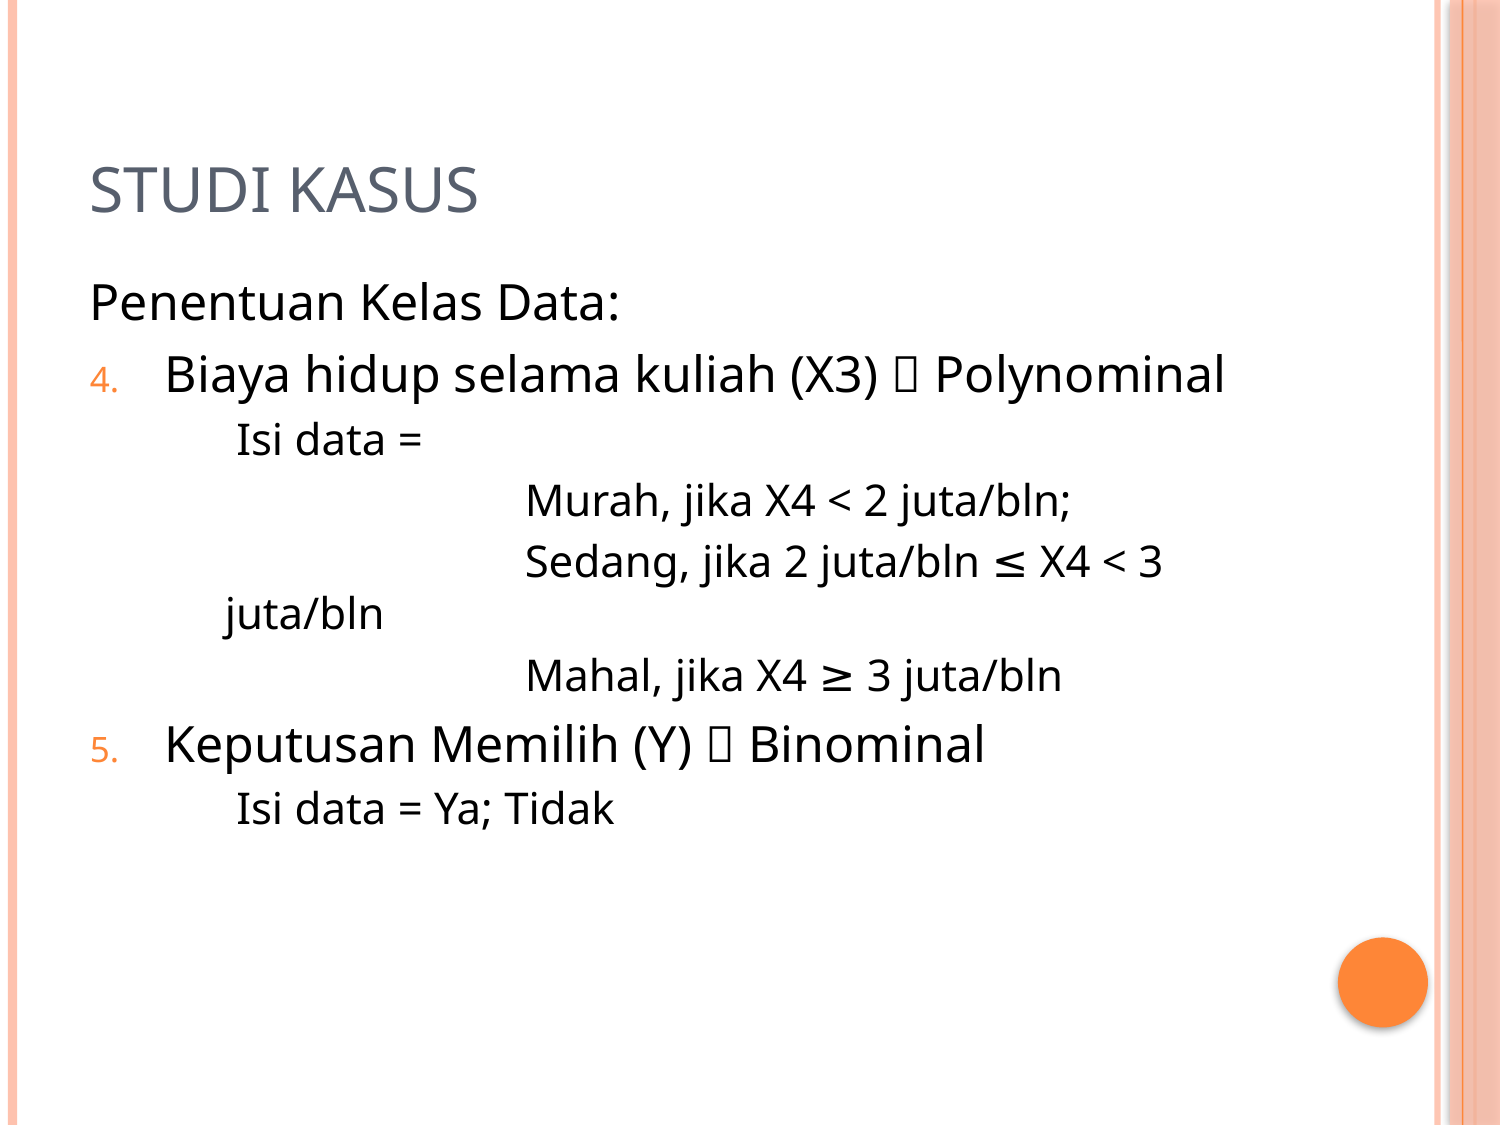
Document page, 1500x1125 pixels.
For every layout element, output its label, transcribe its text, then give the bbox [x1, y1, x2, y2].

title Studi Kasus [75, 45, 1300, 233]
list Penentuan Kelas Data: Biaya hidup selama kuliah (X3)  Polynominal Isi data = Murah, jika X4 < 2 juta/bln; Sedang, jika 2 juta/bln ≤ X4 < 3 juta/bln Mahal, jika X4 ≥ 3 juta/bln Keputusan Memilih (Y)  Binominal Isi data = Ya; Tidak [75, 262, 1300, 1062]
